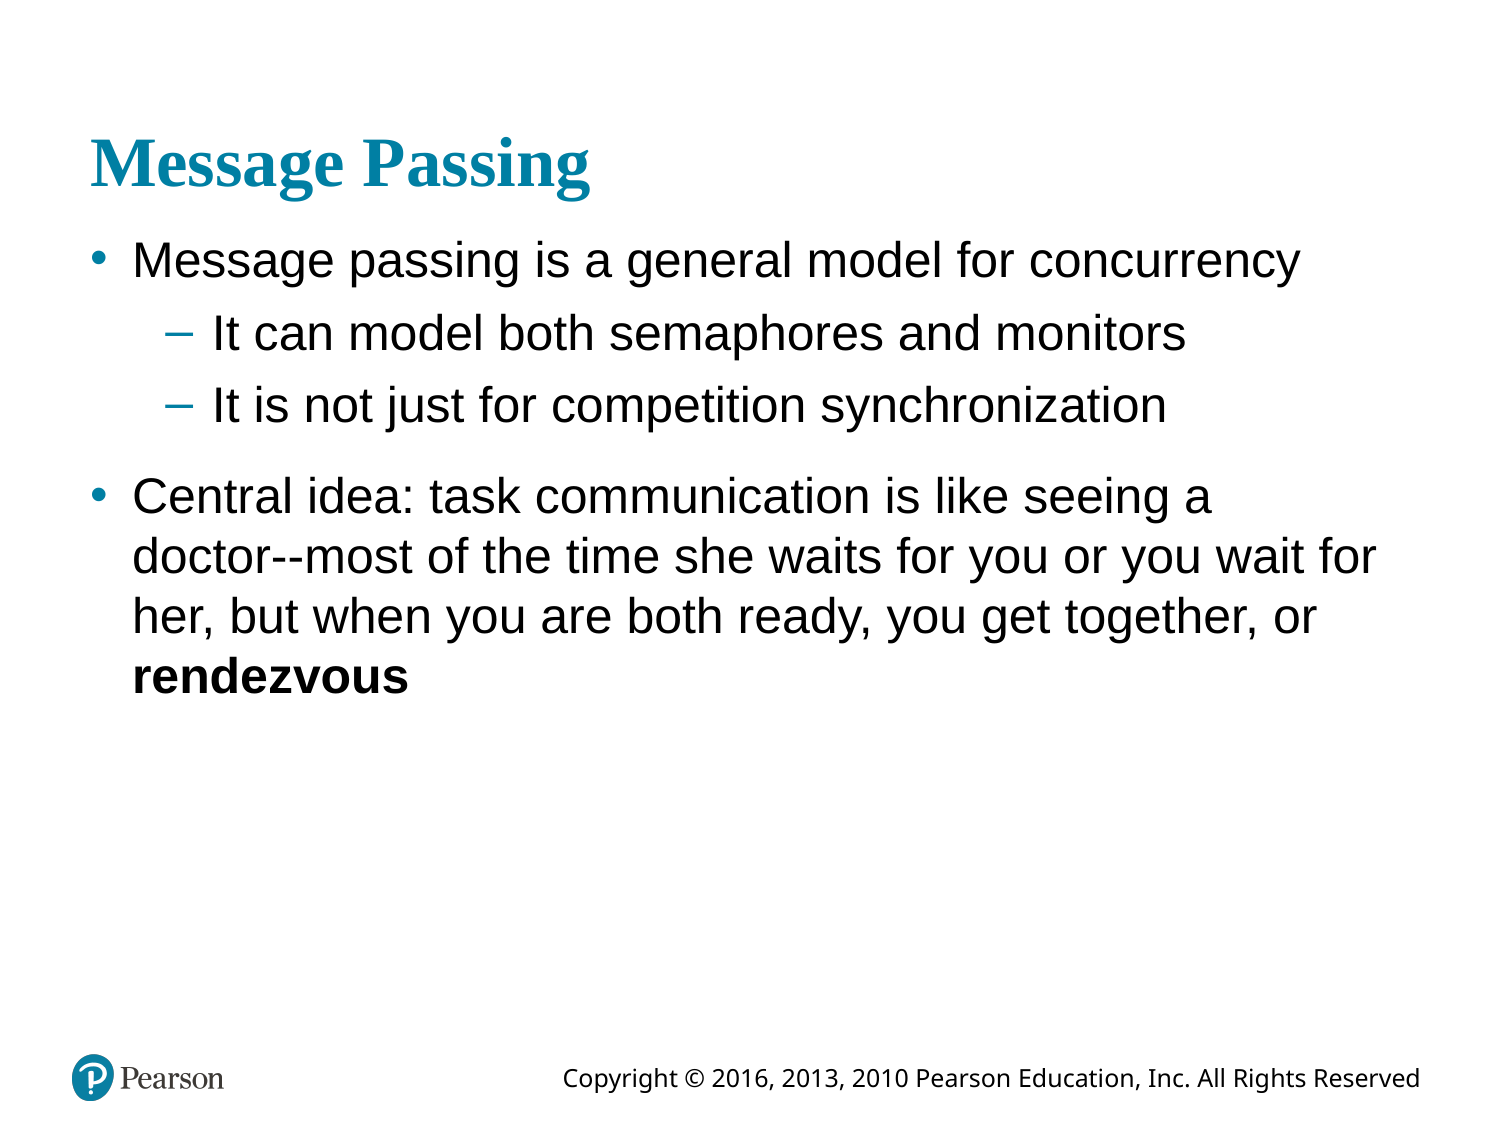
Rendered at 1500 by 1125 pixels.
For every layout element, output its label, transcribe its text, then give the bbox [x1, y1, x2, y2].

picture [72, 1087, 83, 1101]
picture [72, 1054, 88, 1070]
picture [80, 1063, 106, 1088]
picture [98, 1054, 224, 1101]
title Message Passing [75, 35, 1425, 216]
list Message passing is a general model for concurrency It can model both semaphores and monitors It is not just for competition synchronization Central idea: task communication is like seeing a doctor--most of the time she waits for you or you wait for her, but when you are both ready, you get together, or rendezvous [75, 212, 1413, 963]
